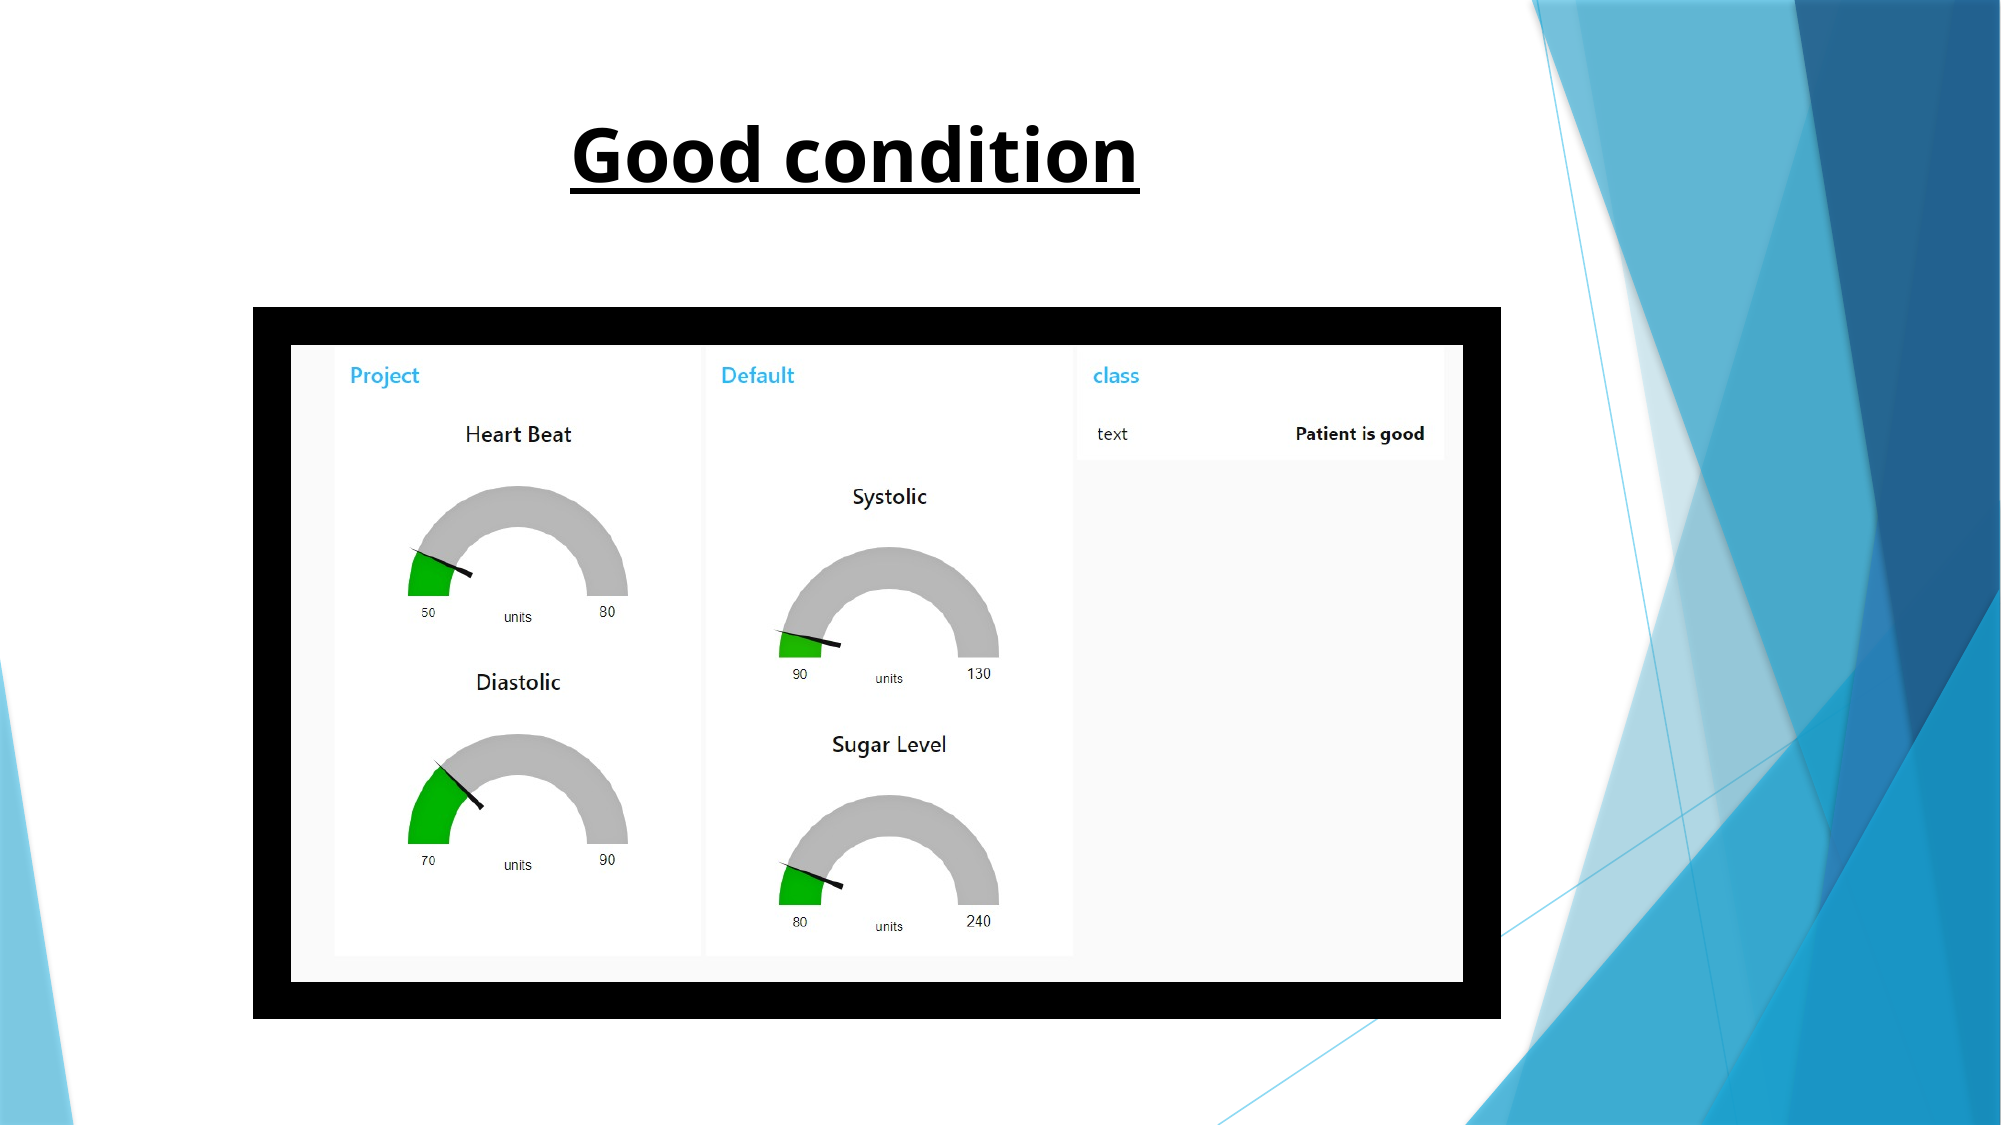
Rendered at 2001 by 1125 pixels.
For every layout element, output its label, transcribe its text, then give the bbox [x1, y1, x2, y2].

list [290, 344, 1464, 982]
title Good condition [111, 99, 1522, 317]
